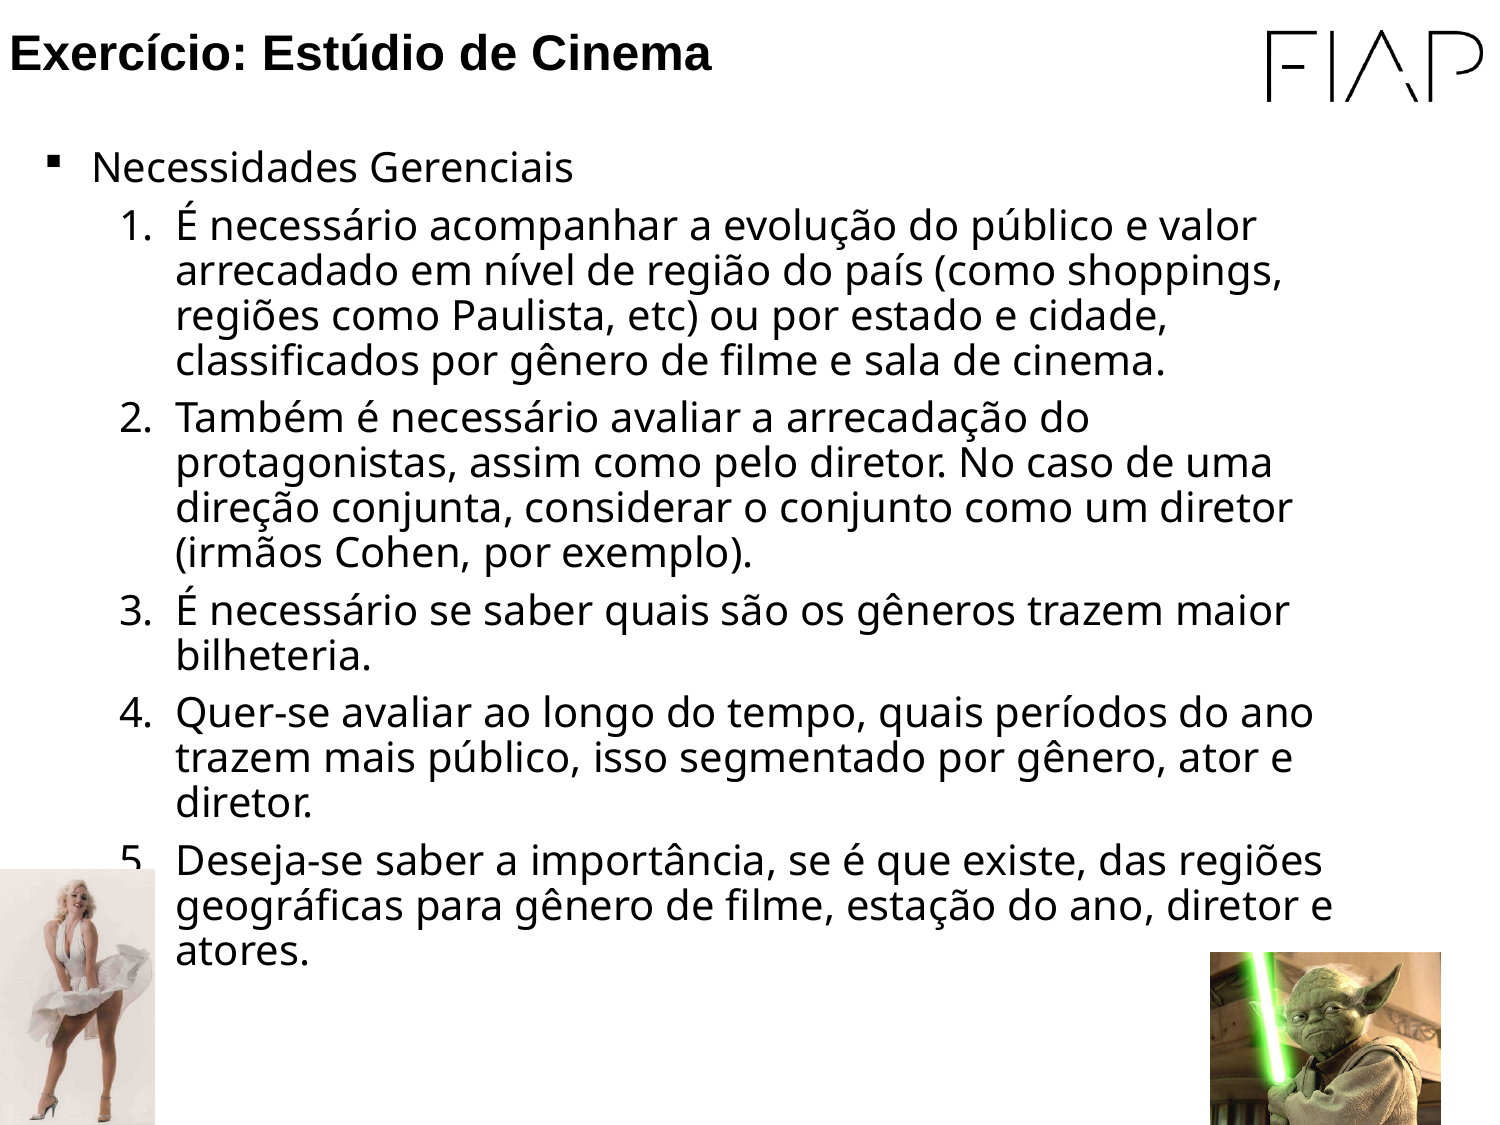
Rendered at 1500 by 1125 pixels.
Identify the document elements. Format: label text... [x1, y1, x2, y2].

picture [1267, 30, 1483, 102]
picture [1209, 951, 1441, 1125]
list Necessidades Gerenciais É necessário acompanhar a evolução do público e valor arrecadado em nível de região do país (como shoppings, regiões como Paulista, etc) ou por estado e cidade, classificados por gênero de filme e sala de cinema. Também é necessário avaliar a arrecadação do protagonistas, assim como pelo diretor. No caso de uma direção conjunta, considerar o conjunto como um diretor (irmãos Cohen, por exemplo). É necessário se saber quais são os gêneros trazem maior bilheteria. Quer-se avaliar ao longo do tempo, quais períodos do ano trazem mais público, isso segmentado por gênero, ator e diretor. 5. Deseja-se saber a importância, se é que existe, das regiões geográficas para gênero de filme, estação do ano, diretor e atores. [29, 139, 1380, 882]
picture [0, 869, 155, 1125]
text_box Exercício: Estúdio de Cinema [0, 19, 1069, 208]
